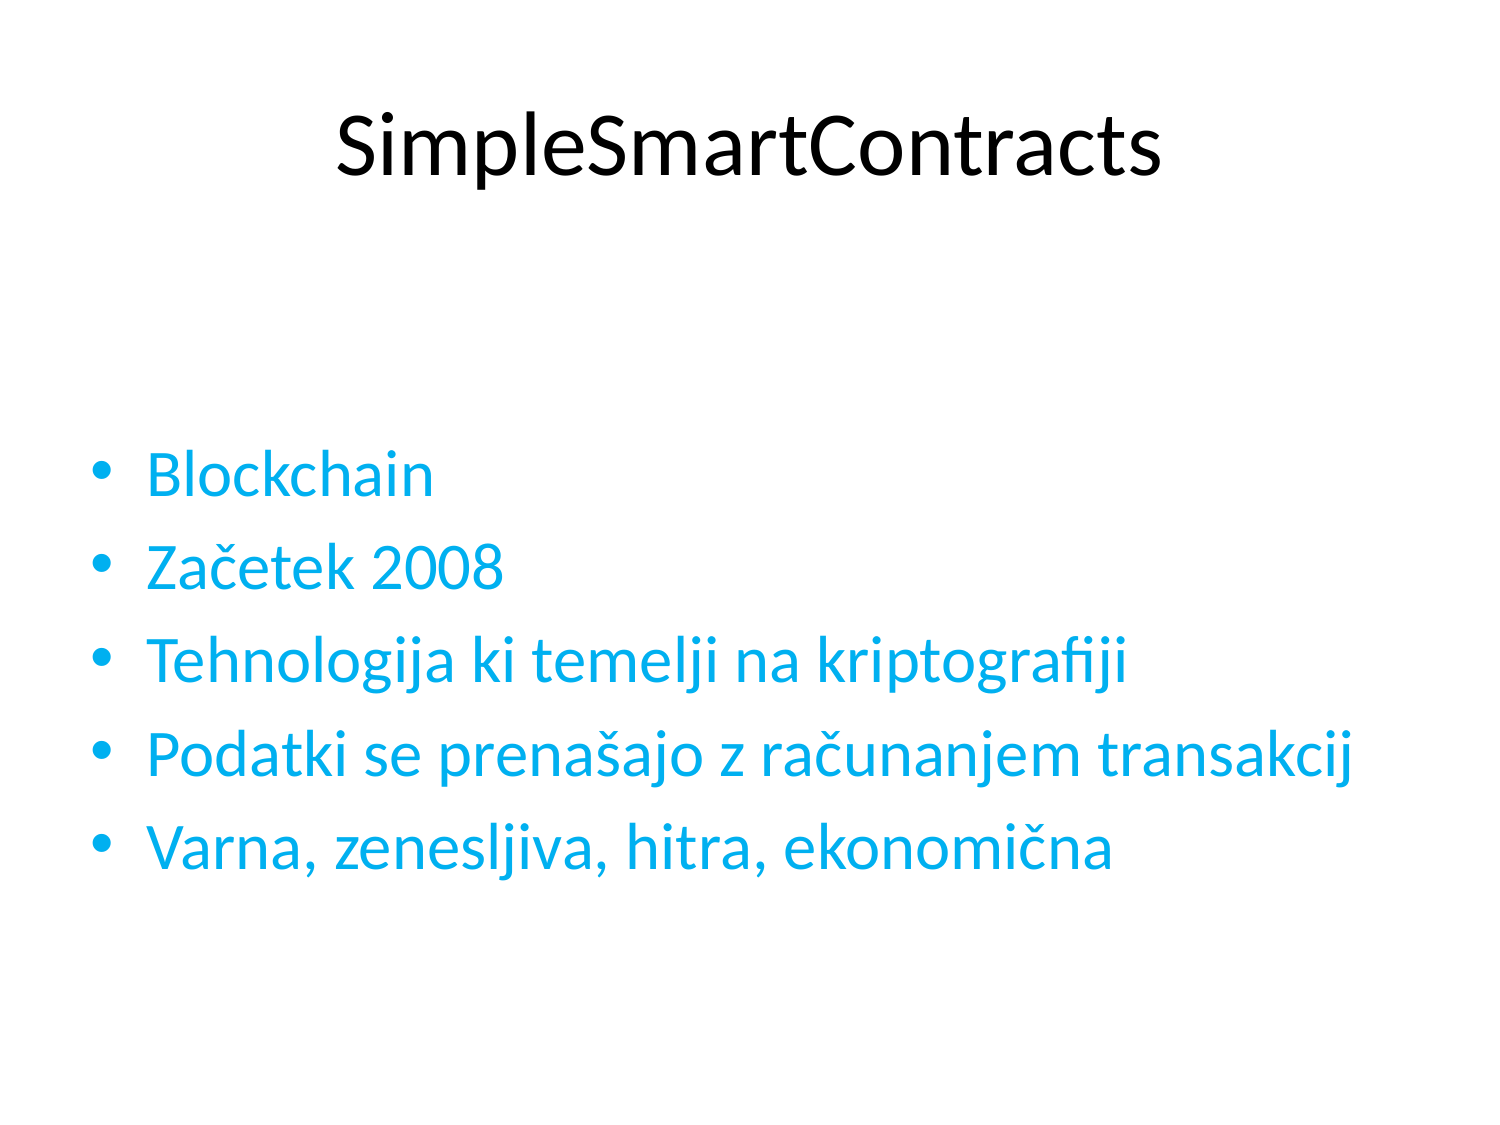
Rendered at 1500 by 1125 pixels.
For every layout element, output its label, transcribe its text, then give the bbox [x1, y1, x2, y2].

title SimpleSmartContracts [75, 45, 1425, 233]
list Blockchain Začetek 2008 Tehnologija ki temelji na kriptografiji Podatki se prenašajo z računanjem transakcij Varna, zenesljiva, hitra, ekonomična [75, 421, 1425, 1005]
